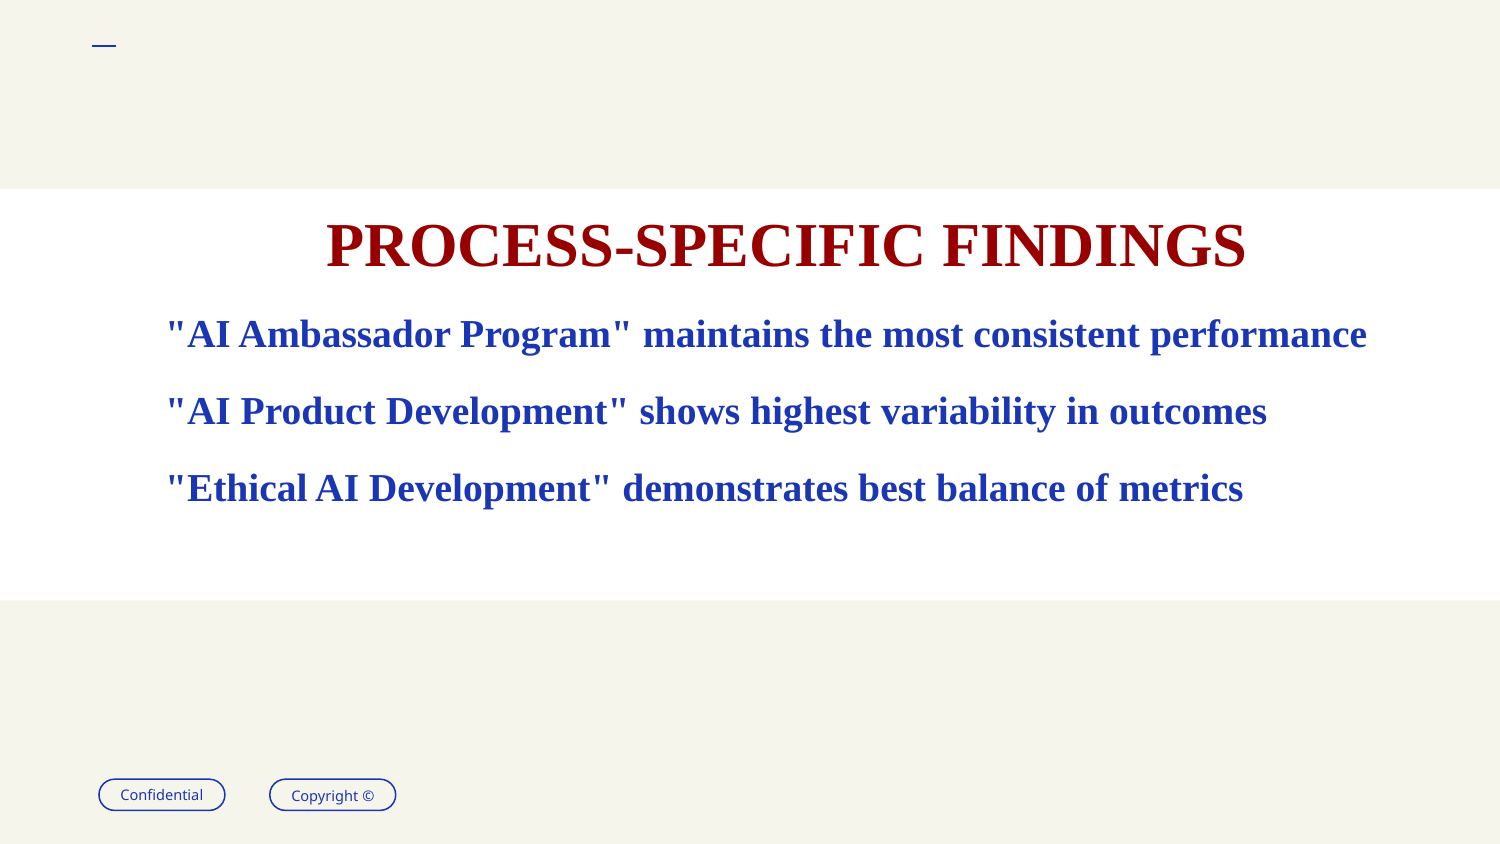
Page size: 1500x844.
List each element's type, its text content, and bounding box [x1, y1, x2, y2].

text_box PROCESS-SPECIFIC FINDINGS "AI Ambassador Program" maintains the most consistent performance "AI Product Development" shows highest variability in outcomes "Ethical AI Development" demonstrates best balance of metrics [0, 188, 1500, 601]
